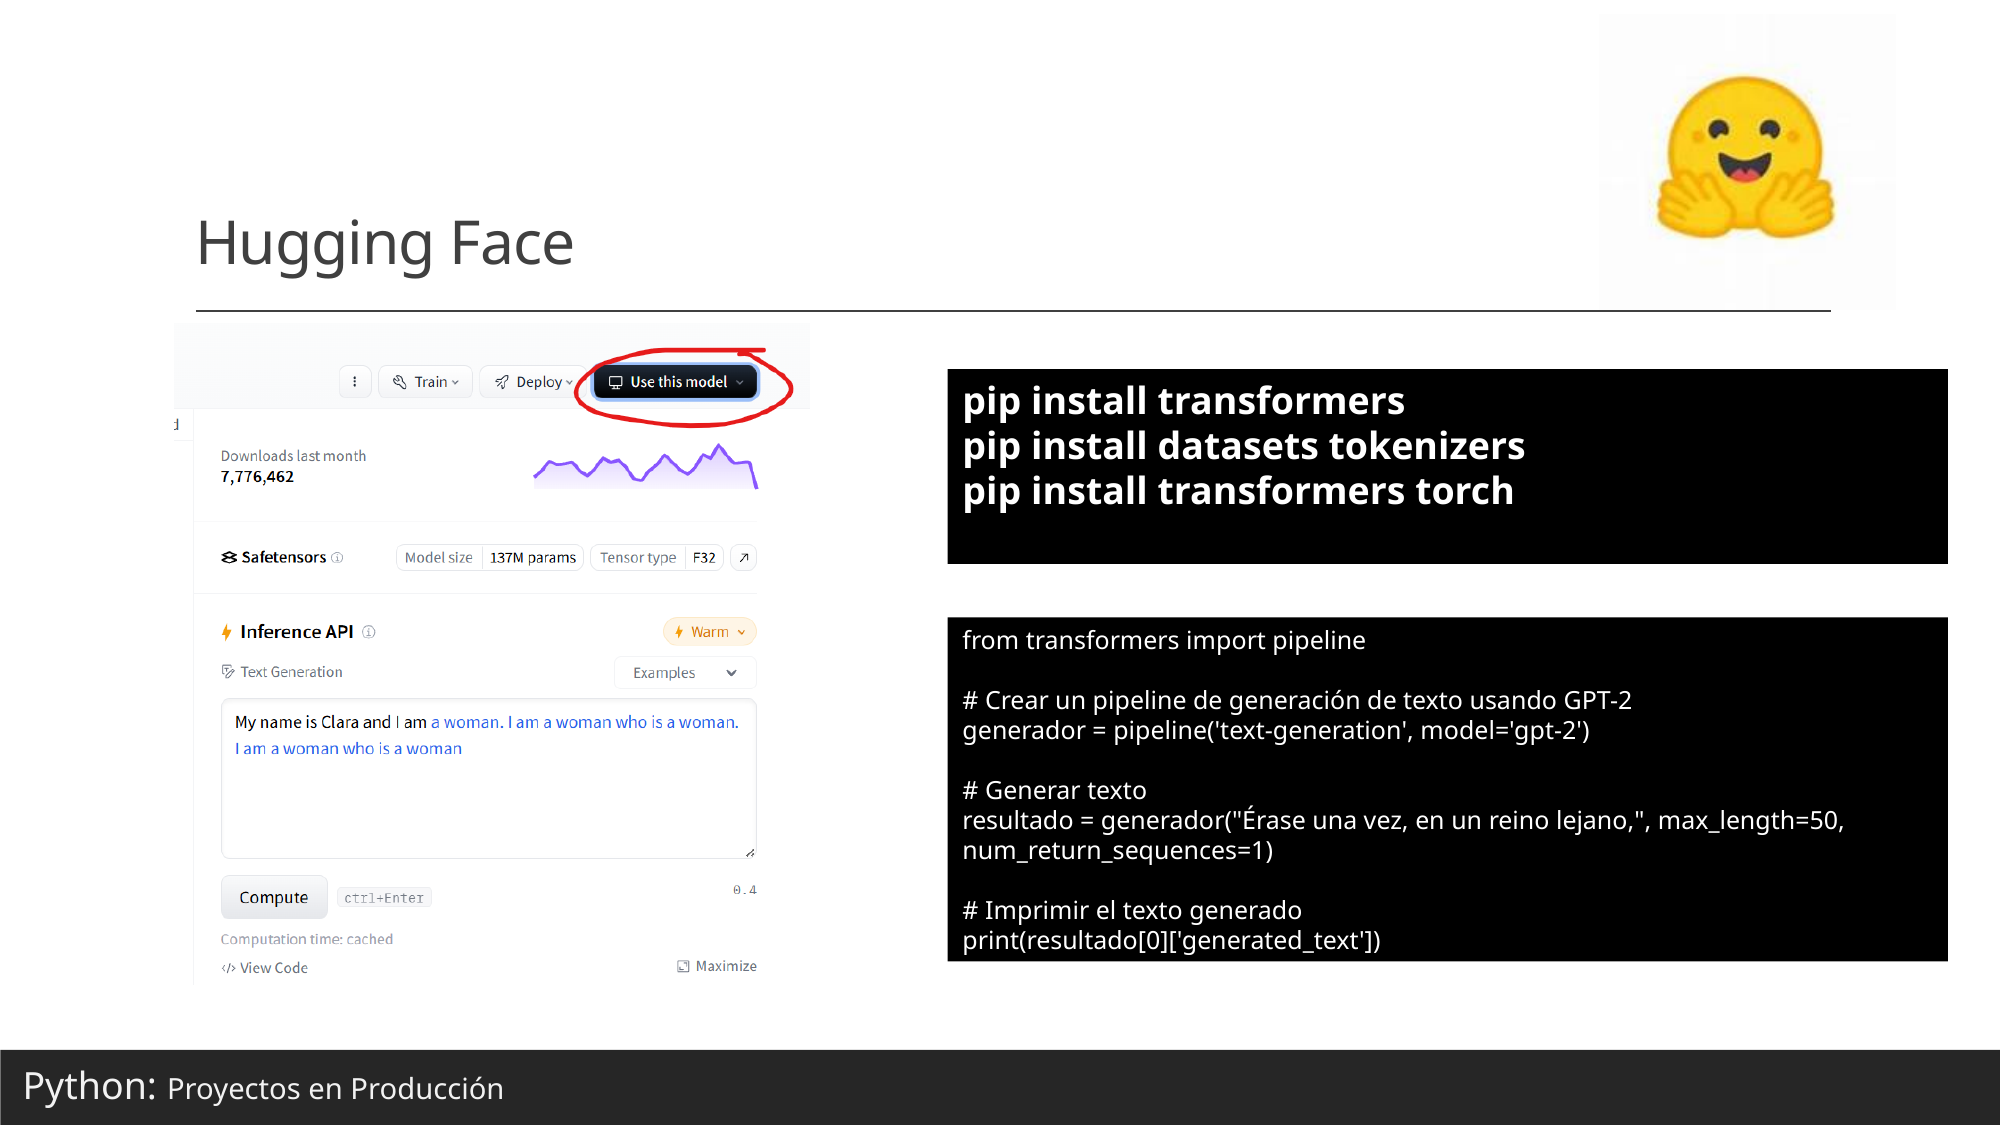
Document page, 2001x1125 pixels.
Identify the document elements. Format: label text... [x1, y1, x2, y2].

picture [174, 323, 811, 986]
picture [1599, 14, 1896, 311]
text_box Python: Proyectos en Producción [7, 1054, 1008, 1115]
title Hugging Face [180, 204, 1506, 285]
text_box pip install transformers pip install datasets tokenizers pip install transformers torch [947, 369, 1948, 564]
text_box from transformers import pipeline # Crear un pipeline de generación de texto usando GPT-2 generador = pipeline('text-generation', model='gpt-2') # Generar texto resultado = generador("Érase una vez, en un reino lejano,", max_length=50, num_return_sequences=1) # Imprimir el texto generado print(resultado[0]['generated_text']) [947, 617, 1948, 962]
